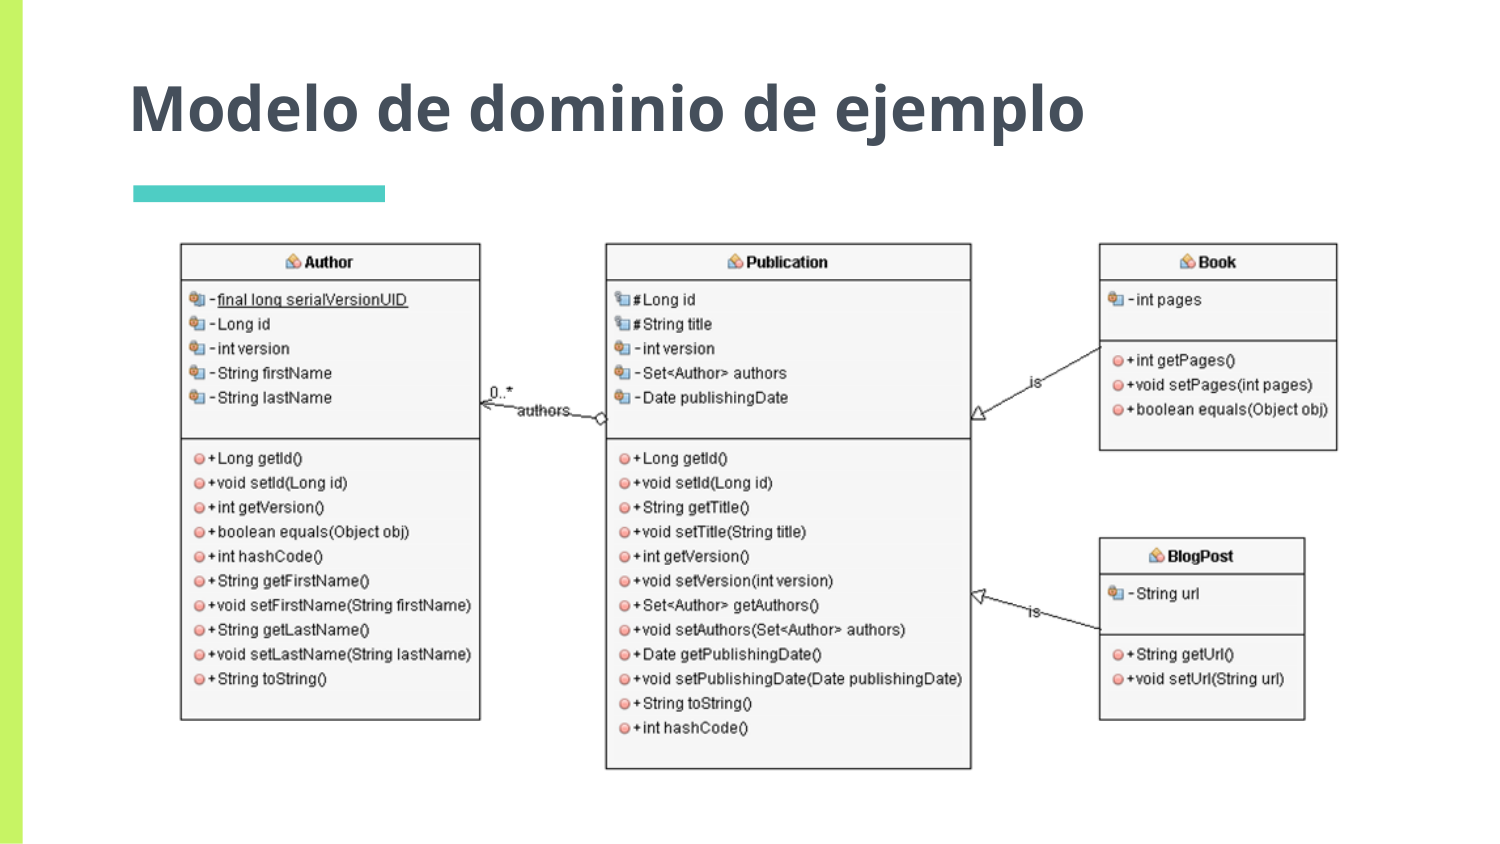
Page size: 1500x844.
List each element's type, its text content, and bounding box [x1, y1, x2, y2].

title Modelo de dominio de ejemplo [113, 0, 1387, 159]
picture [156, 219, 1344, 776]
